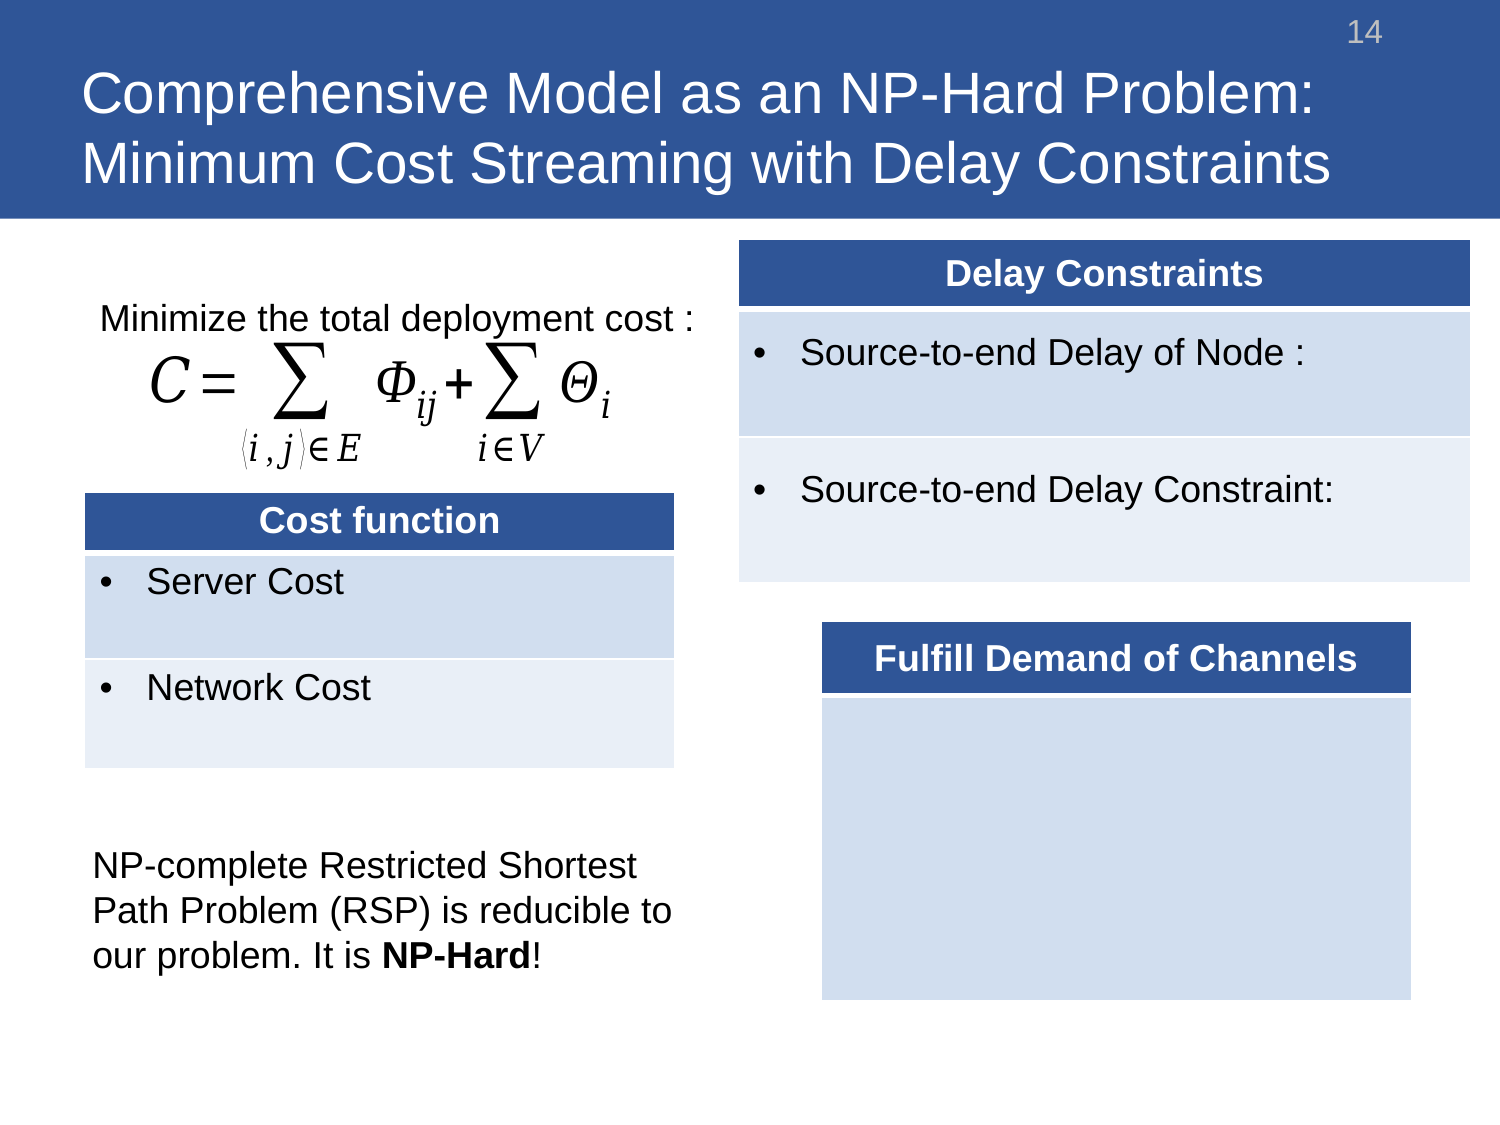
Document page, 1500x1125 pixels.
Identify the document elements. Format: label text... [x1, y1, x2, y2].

text_box Minimize the total deployment cost : [84, 286, 710, 347]
slide_number 14 [995, 0, 1399, 60]
text_box NP-complete Restricted Shortest Path Problem (RSP) is reducible to our problem. It is NP-Hard! [77, 834, 728, 984]
title Comprehensive Model as an NP-Hard Problem: Minimum Cost Streaming with Delay Constraints [66, 29, 1389, 203]
